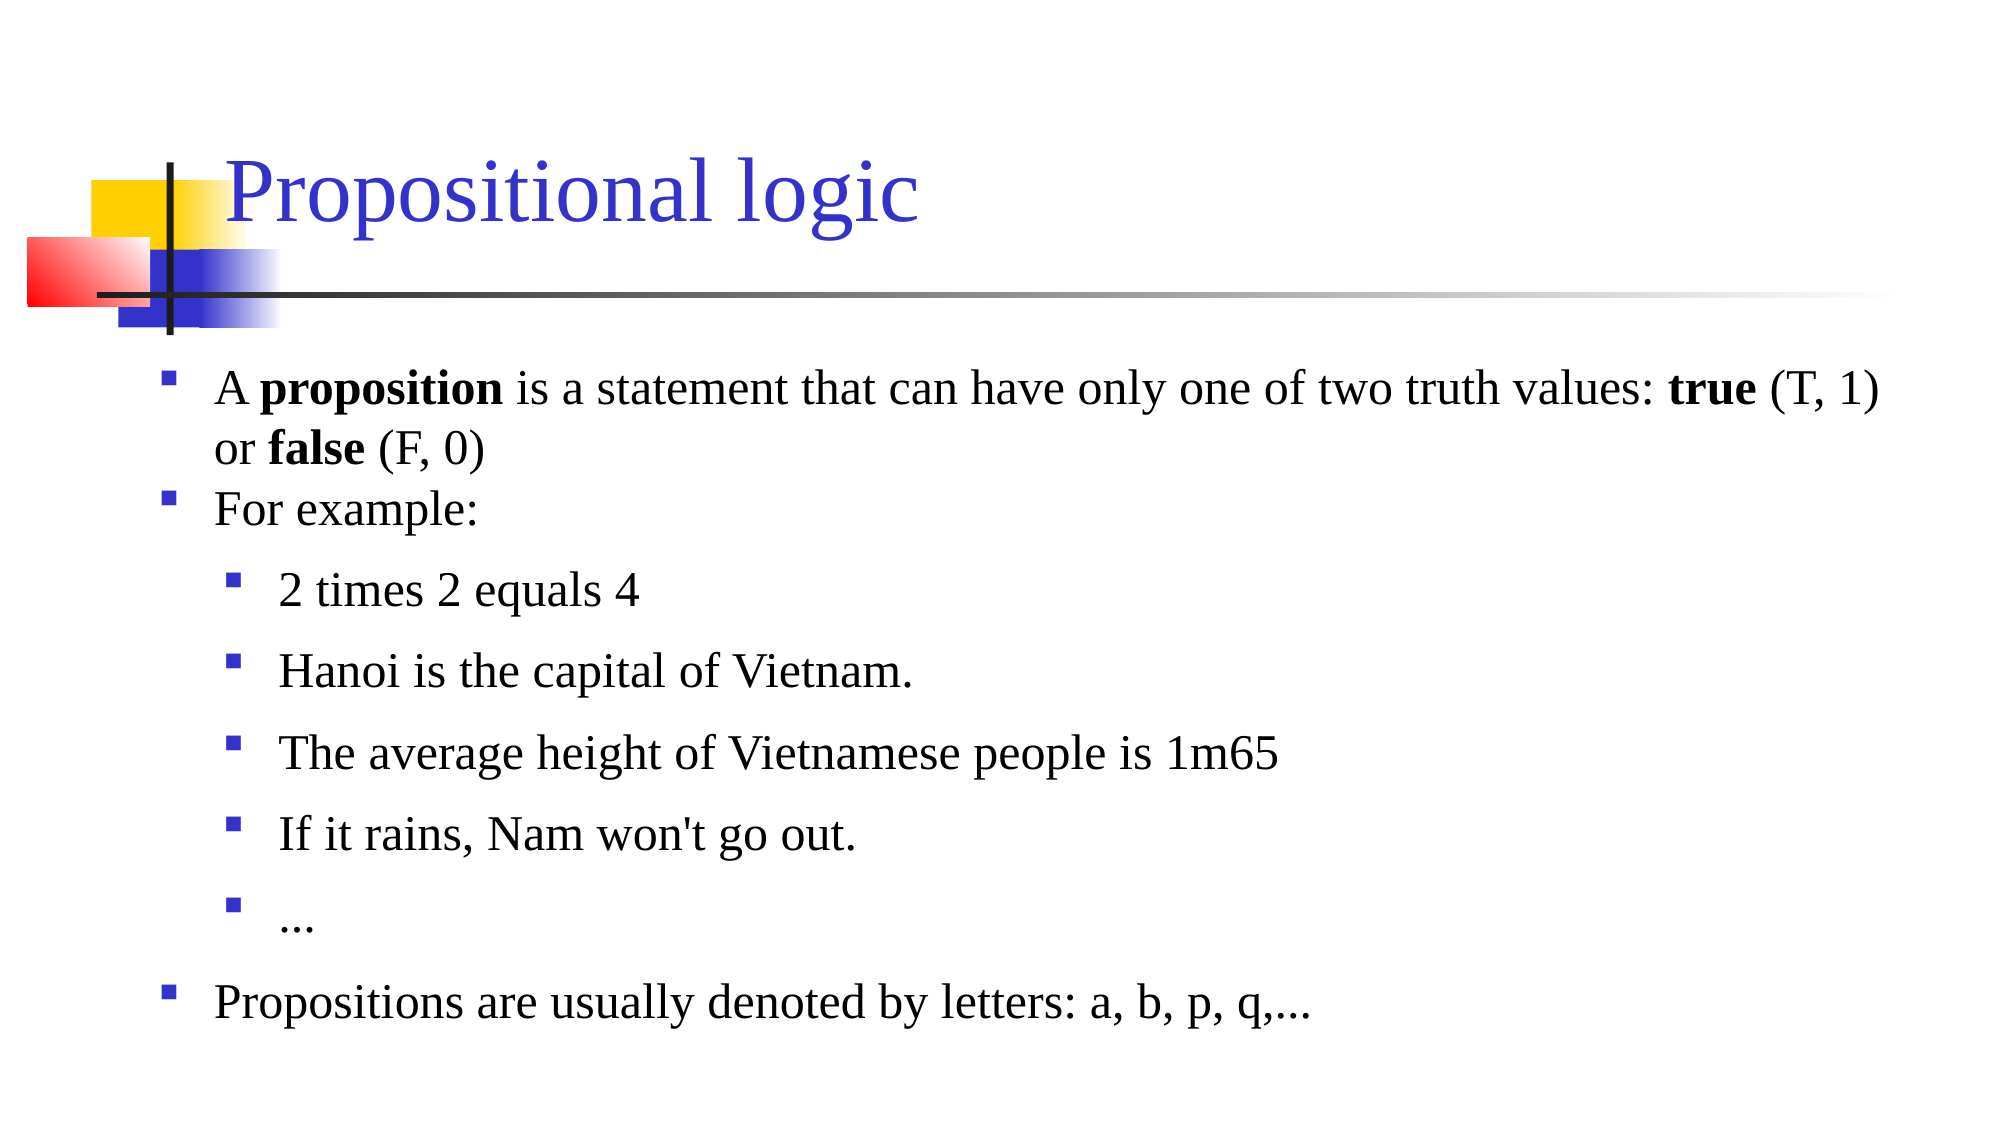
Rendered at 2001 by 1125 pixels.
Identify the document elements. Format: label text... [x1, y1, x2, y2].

text_box A proposition is a statement that can have only one of two truth values: true (T, 1) or false (F, 0) For example: 2 times 2 equals 4 Hanoi is the capital of Vietnam. The average height of Vietnamese people is 1m65 If it rains, Nam won't go out. ... Propositions are usually denoted by letters: a, b, p, q,... [141, 354, 1912, 1106]
text_box Propositional logic [224, 75, 1878, 294]
